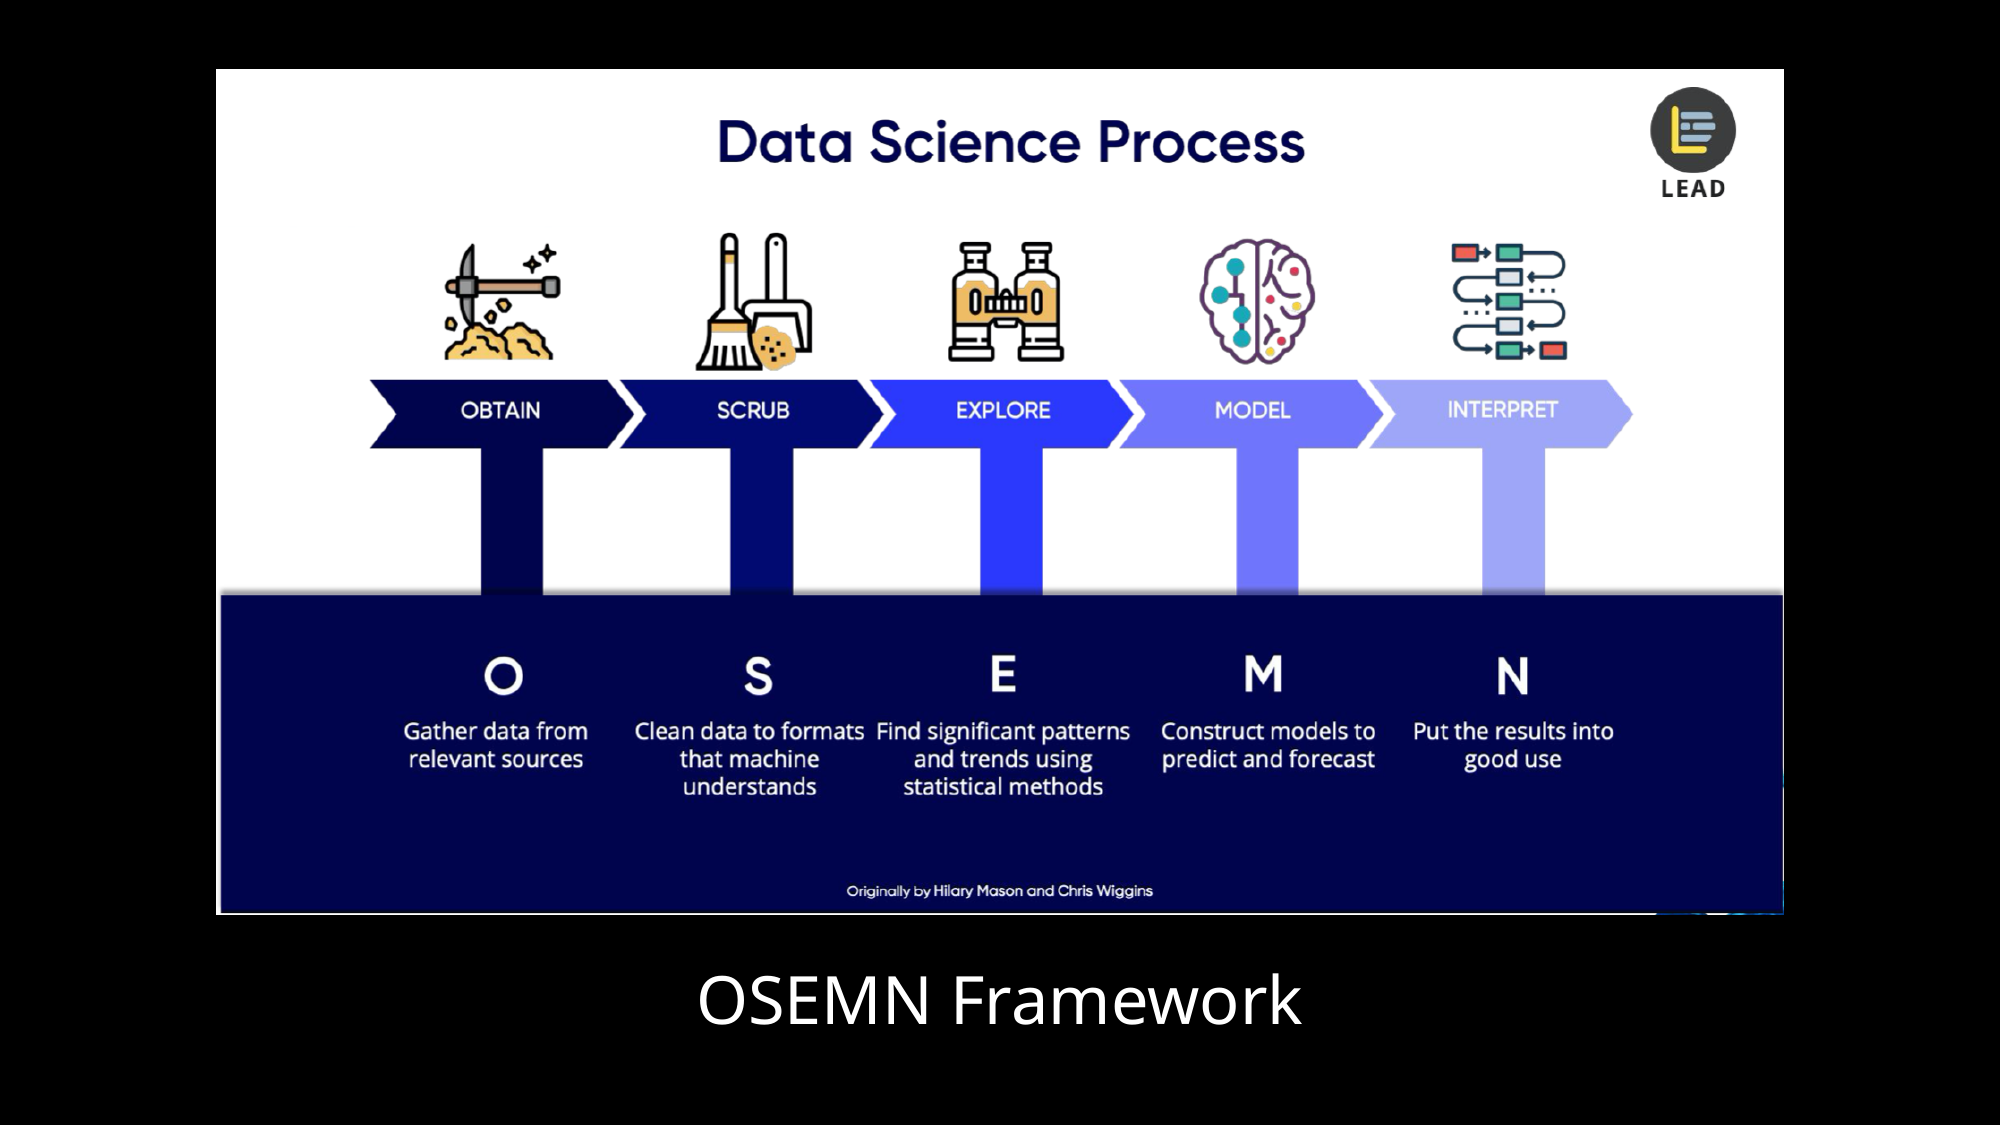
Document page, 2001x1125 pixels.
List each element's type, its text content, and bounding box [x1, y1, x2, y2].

picture [215, 69, 1784, 915]
title OSEMN Framework [105, 949, 1895, 1055]
